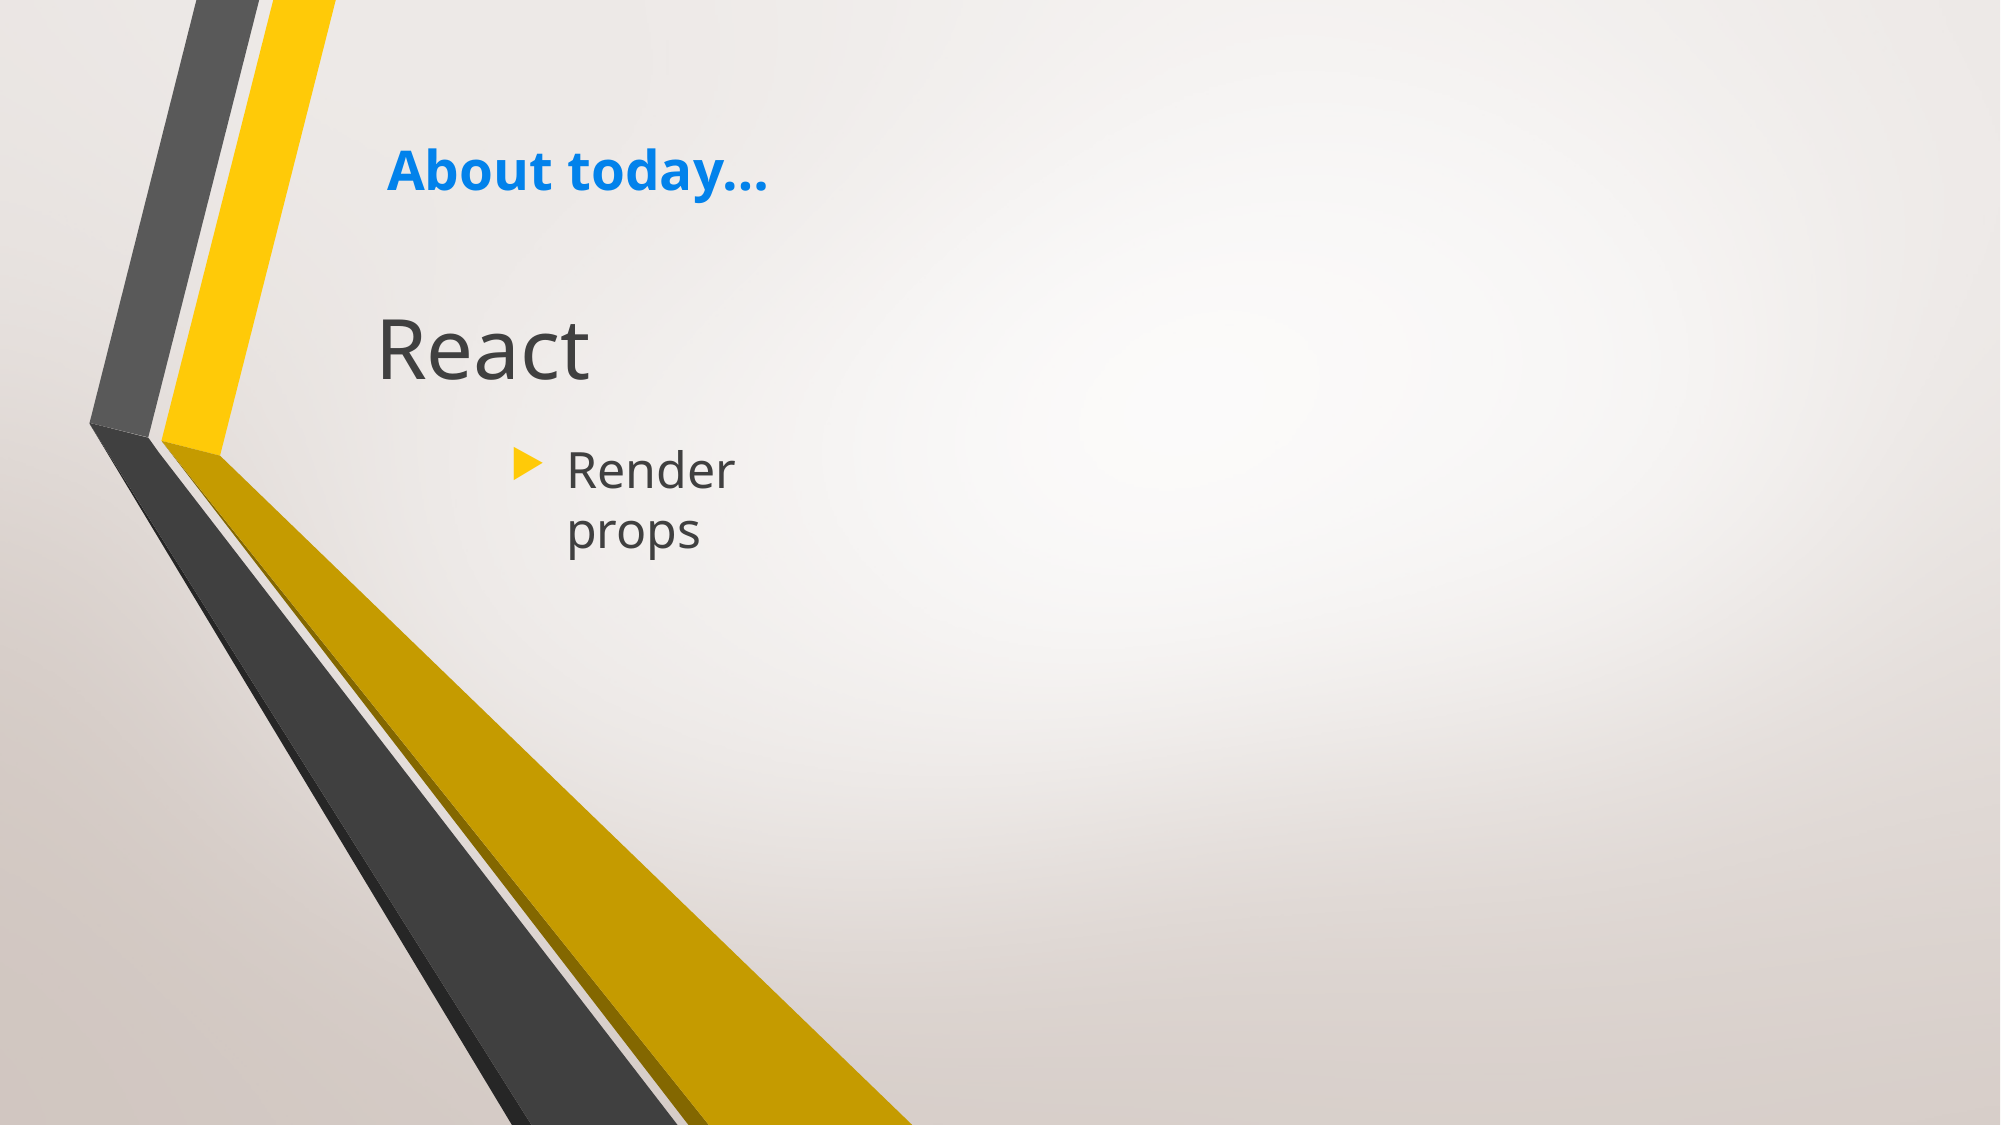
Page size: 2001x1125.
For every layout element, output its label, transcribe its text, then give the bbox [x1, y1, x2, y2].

text_box React [360, 288, 1520, 352]
text_box Render props [495, 431, 866, 495]
text_box About today… [367, 126, 784, 209]
